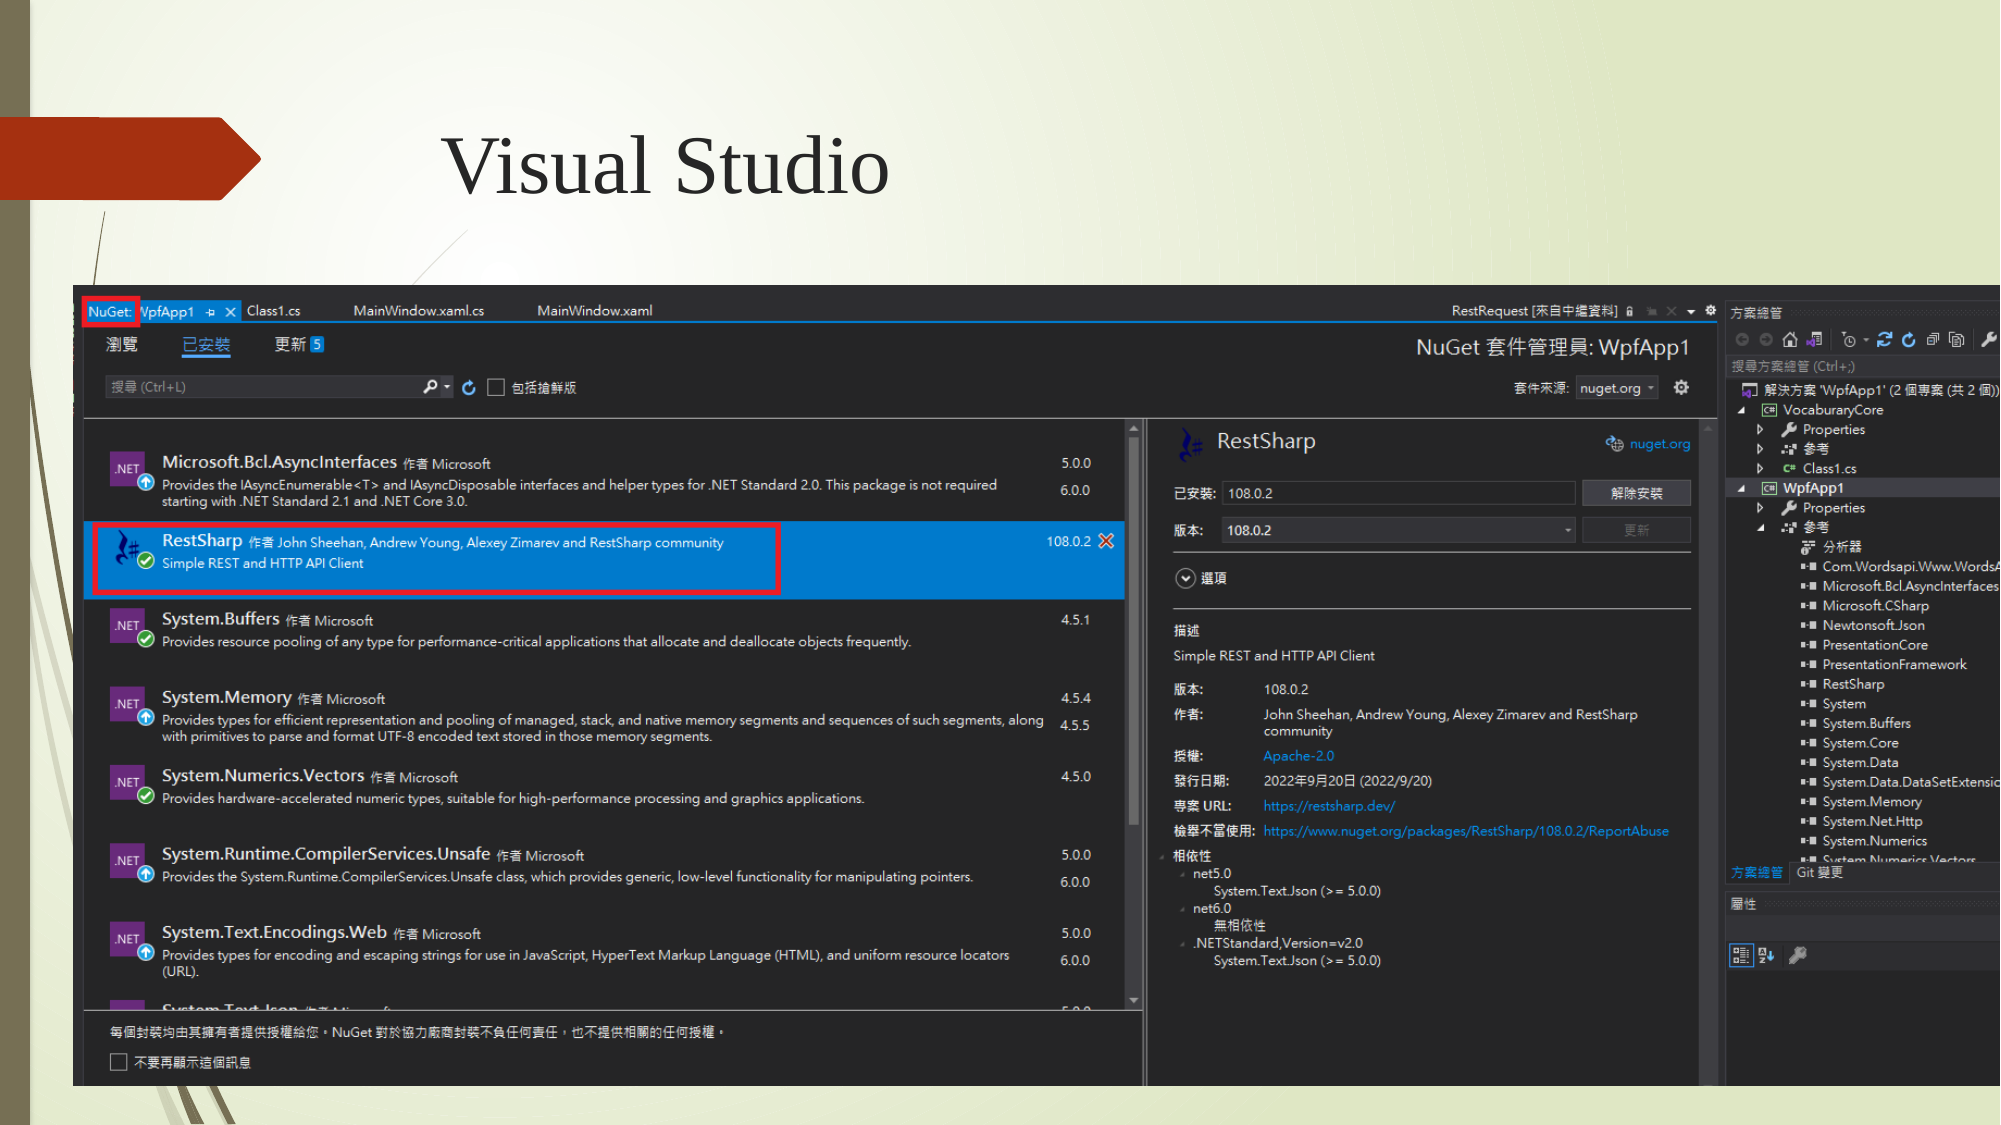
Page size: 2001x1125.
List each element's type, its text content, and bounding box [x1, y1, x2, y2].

picture [73, 285, 2000, 1086]
title Visual Studio [425, 102, 1888, 282]
